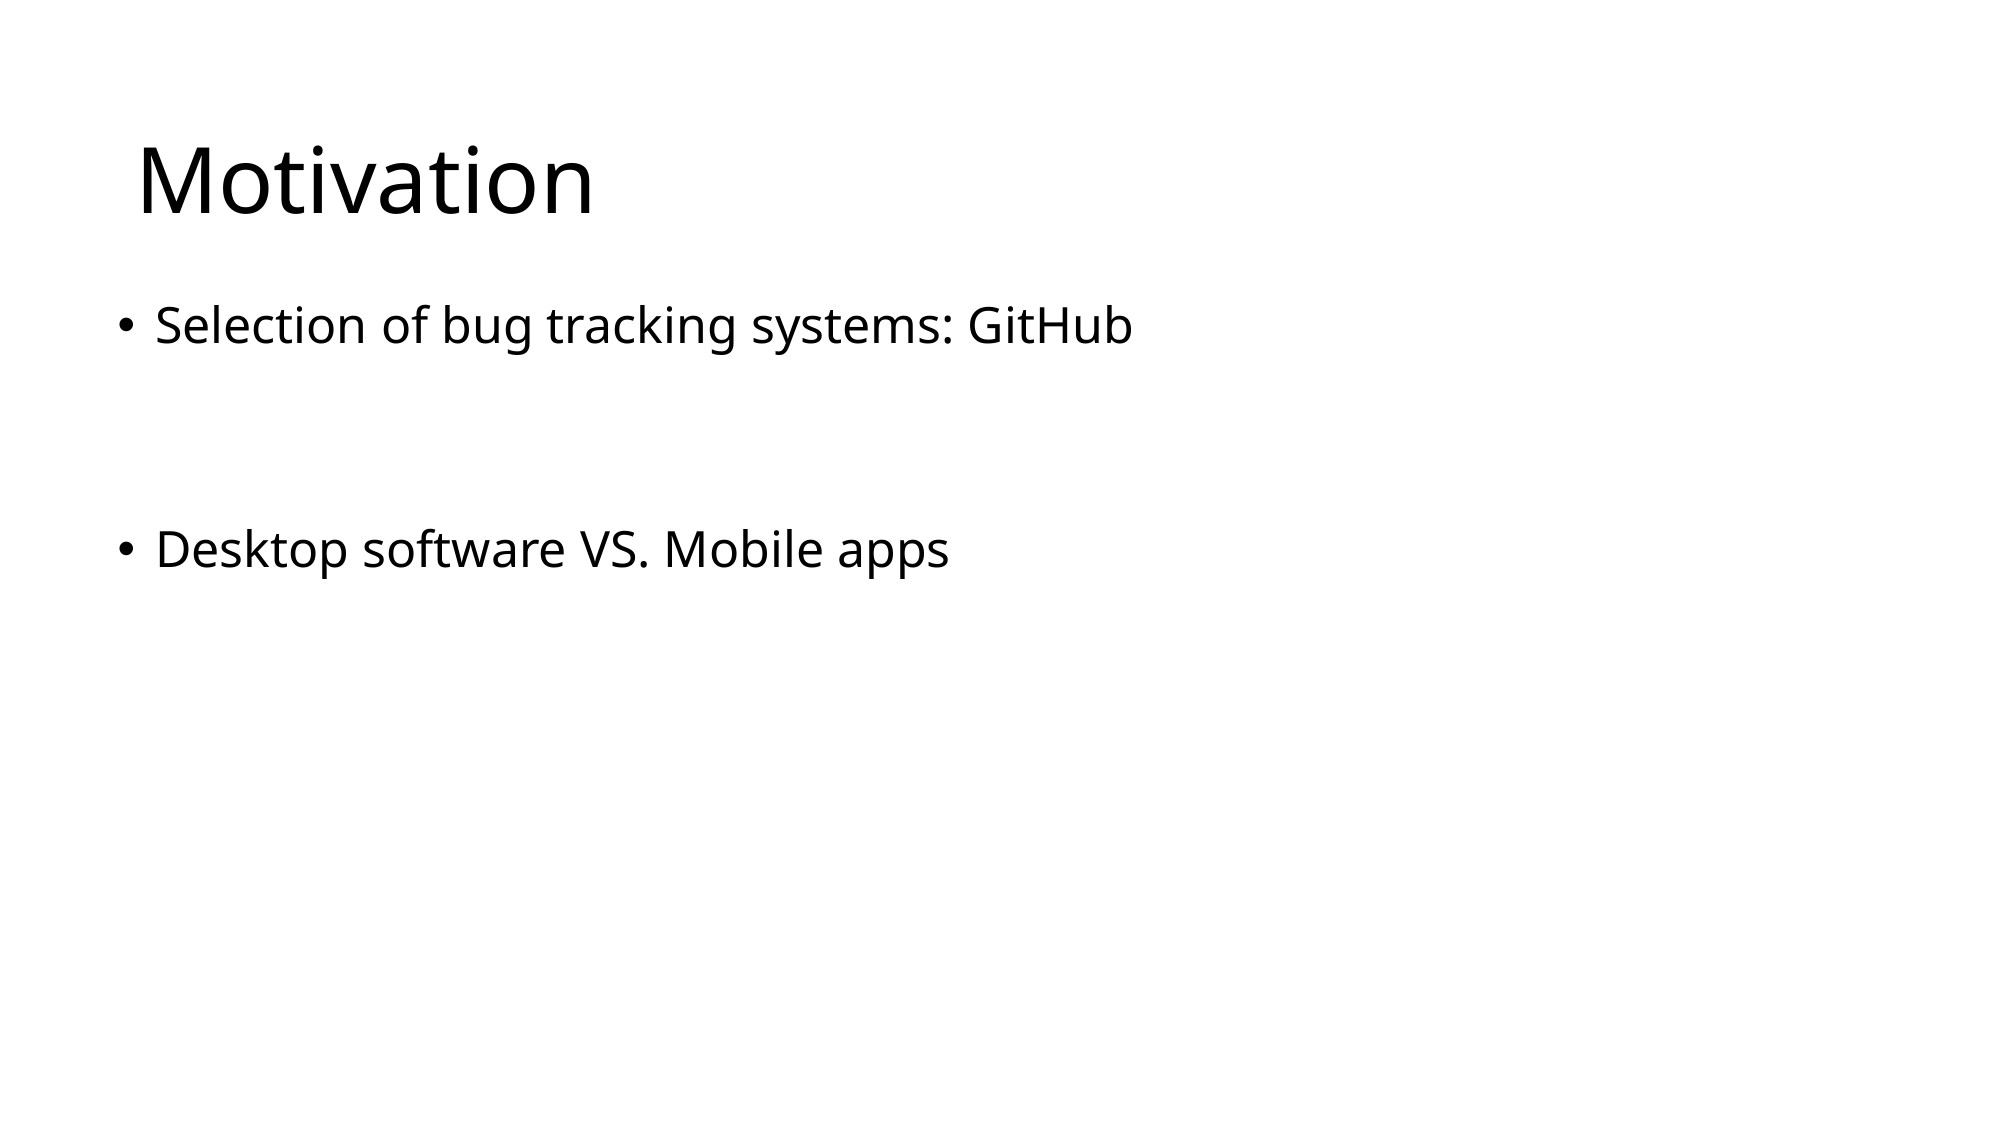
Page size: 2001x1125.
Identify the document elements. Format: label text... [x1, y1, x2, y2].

list Selection of bug tracking systems: GitHub Desktop software VS. Mobile apps [102, 292, 1863, 1057]
title Motivation [120, 75, 1863, 292]
